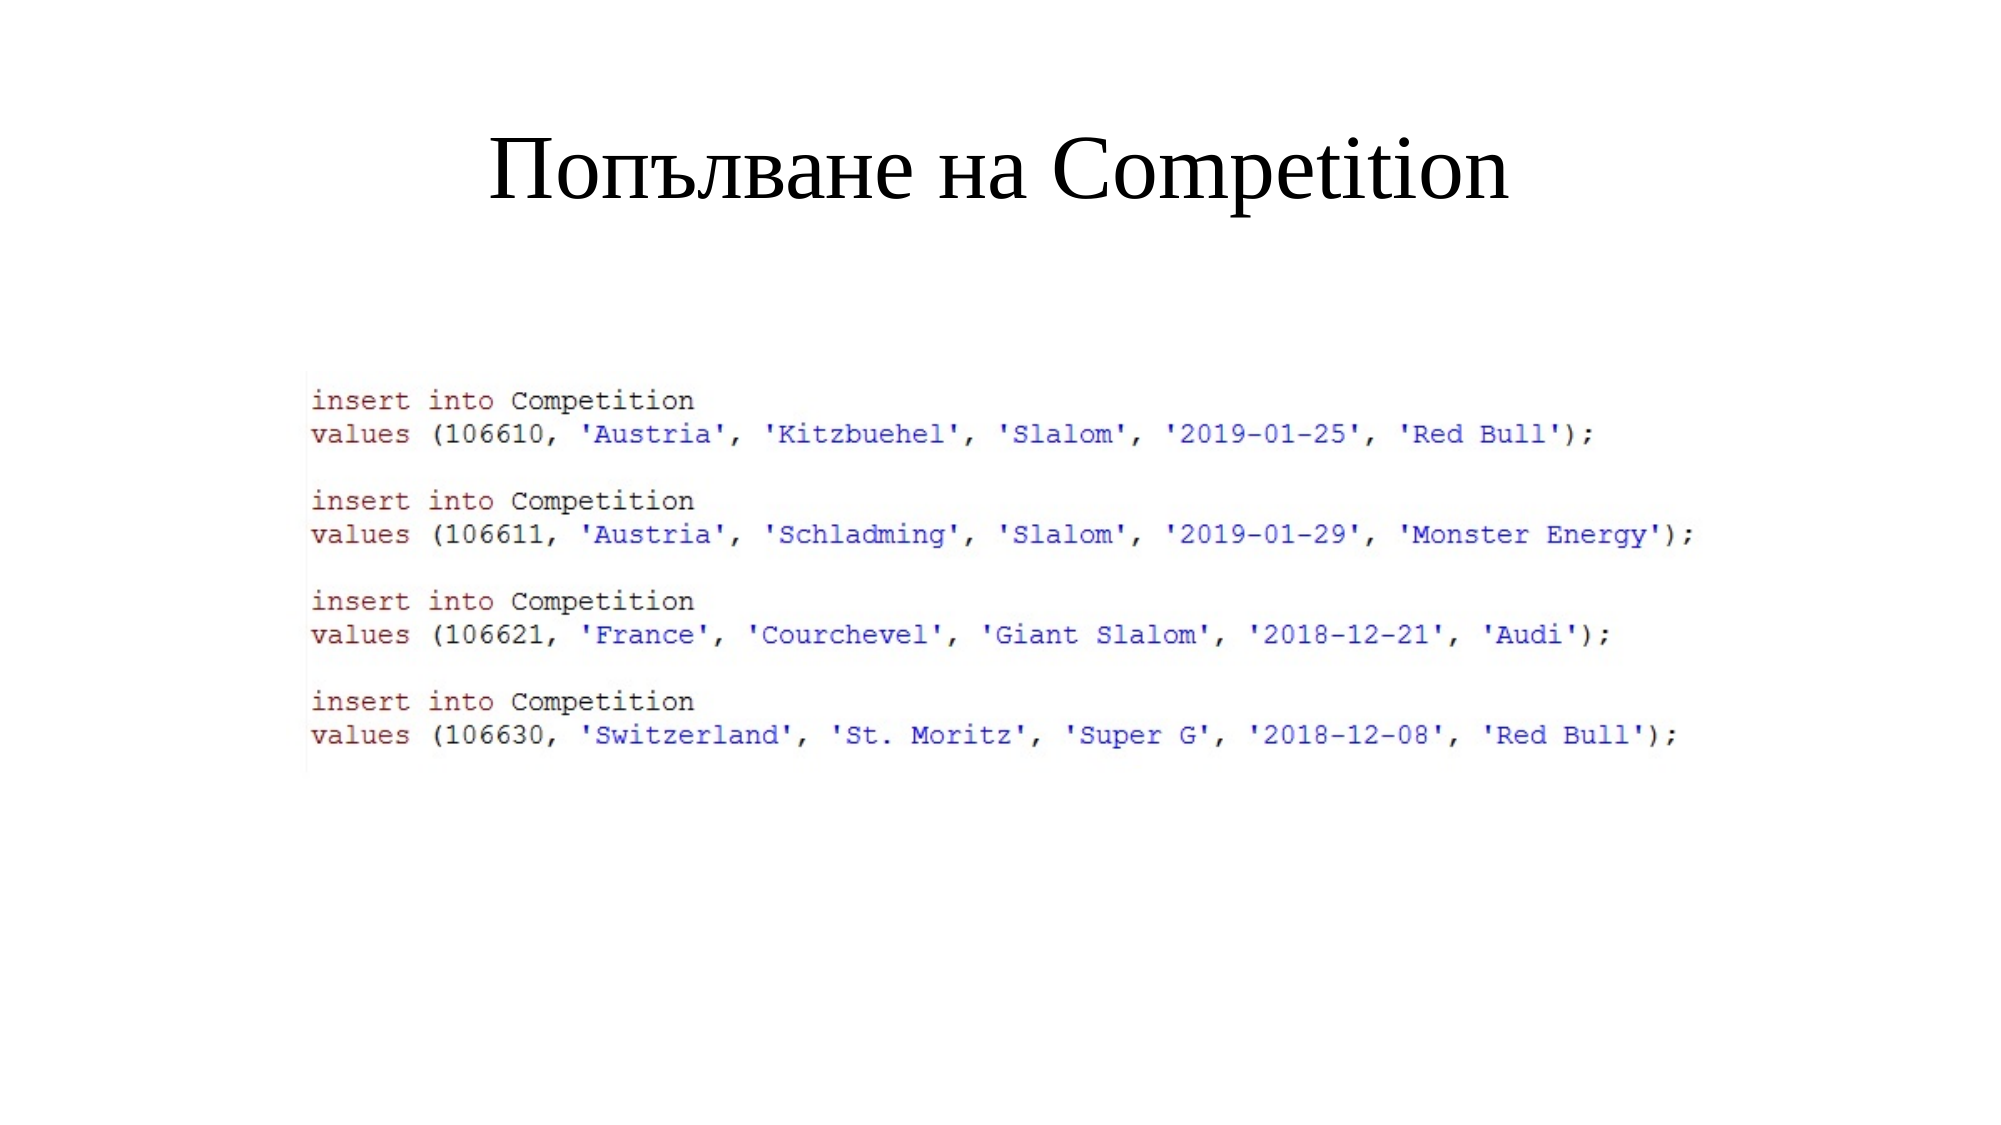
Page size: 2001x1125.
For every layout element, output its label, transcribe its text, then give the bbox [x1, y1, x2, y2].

title Попълване на Competition [137, 59, 1863, 278]
picture [286, 371, 1714, 789]
